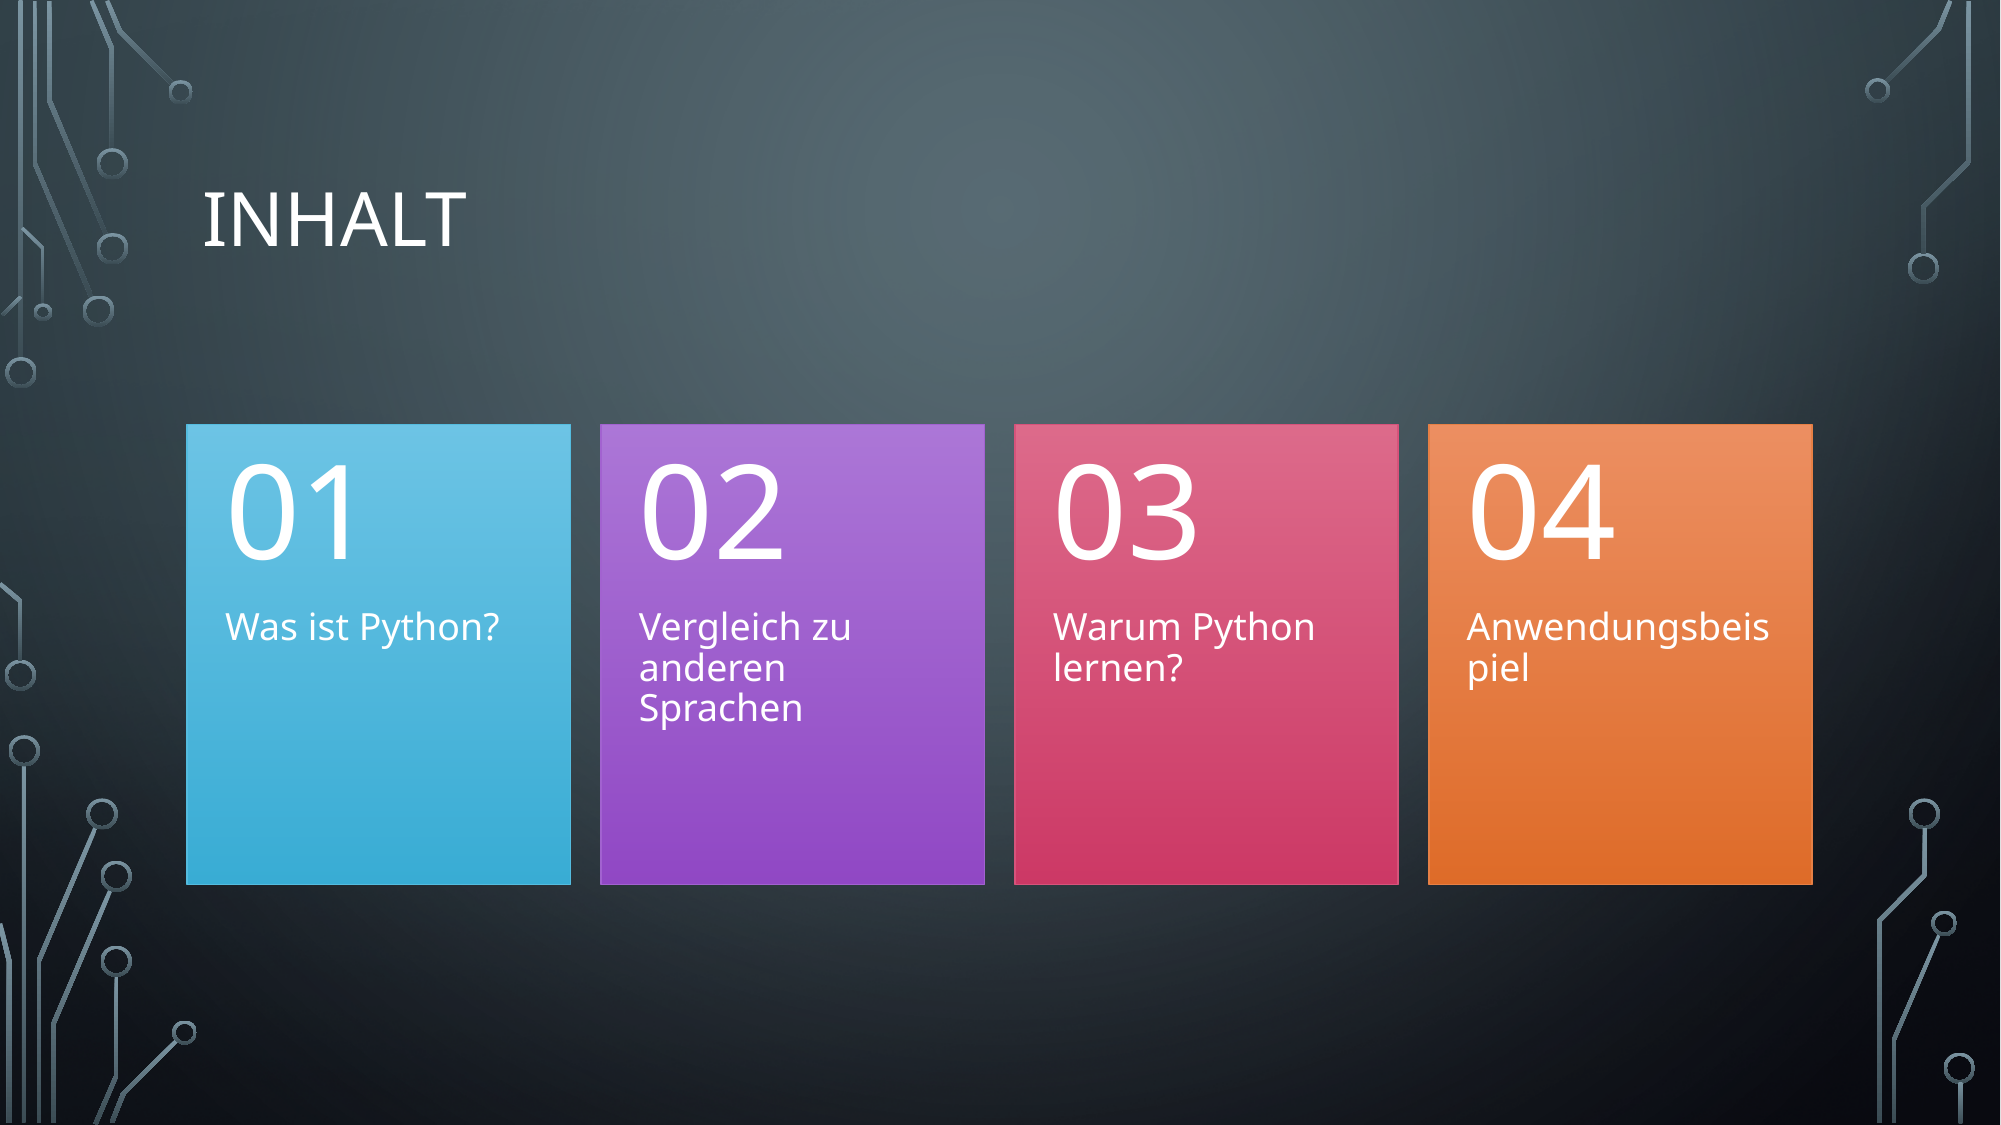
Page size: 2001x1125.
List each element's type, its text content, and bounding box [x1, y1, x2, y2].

title Inhalt [187, 101, 1813, 344]
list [186, 396, 1813, 913]
